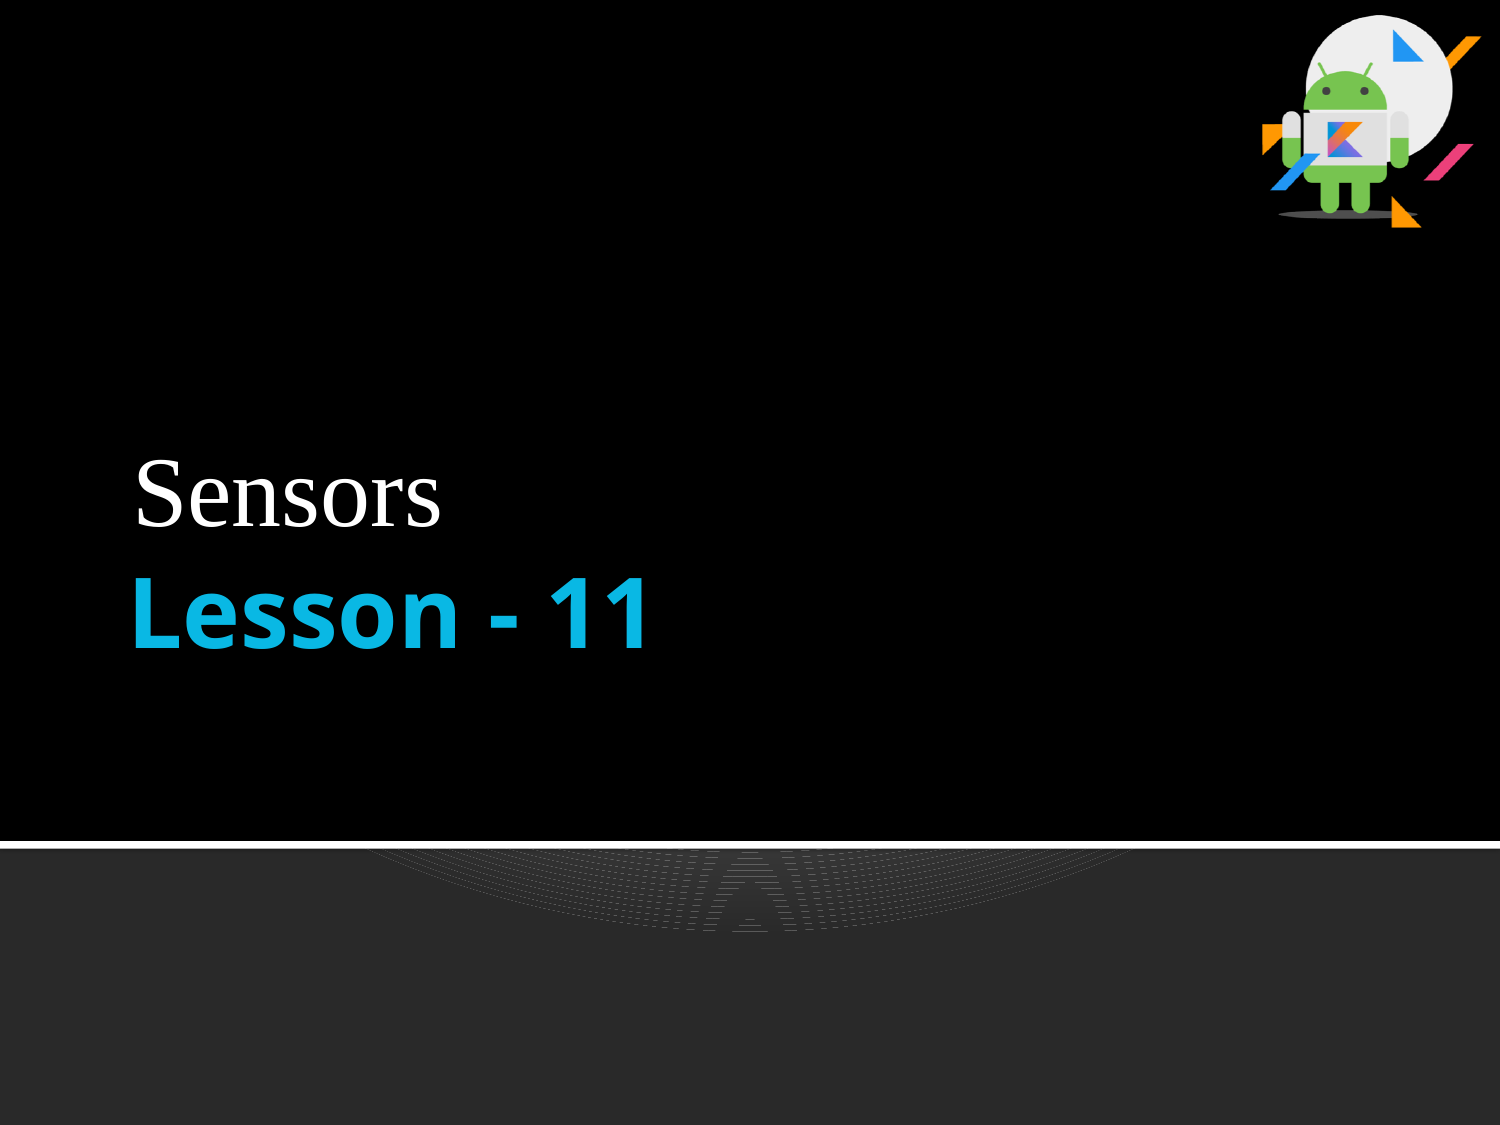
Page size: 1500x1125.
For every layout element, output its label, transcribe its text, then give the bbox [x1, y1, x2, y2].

subtitle Sensors [112, 299, 1438, 546]
title Lesson - 11 [112, 550, 1438, 825]
picture [1262, 15, 1482, 228]
